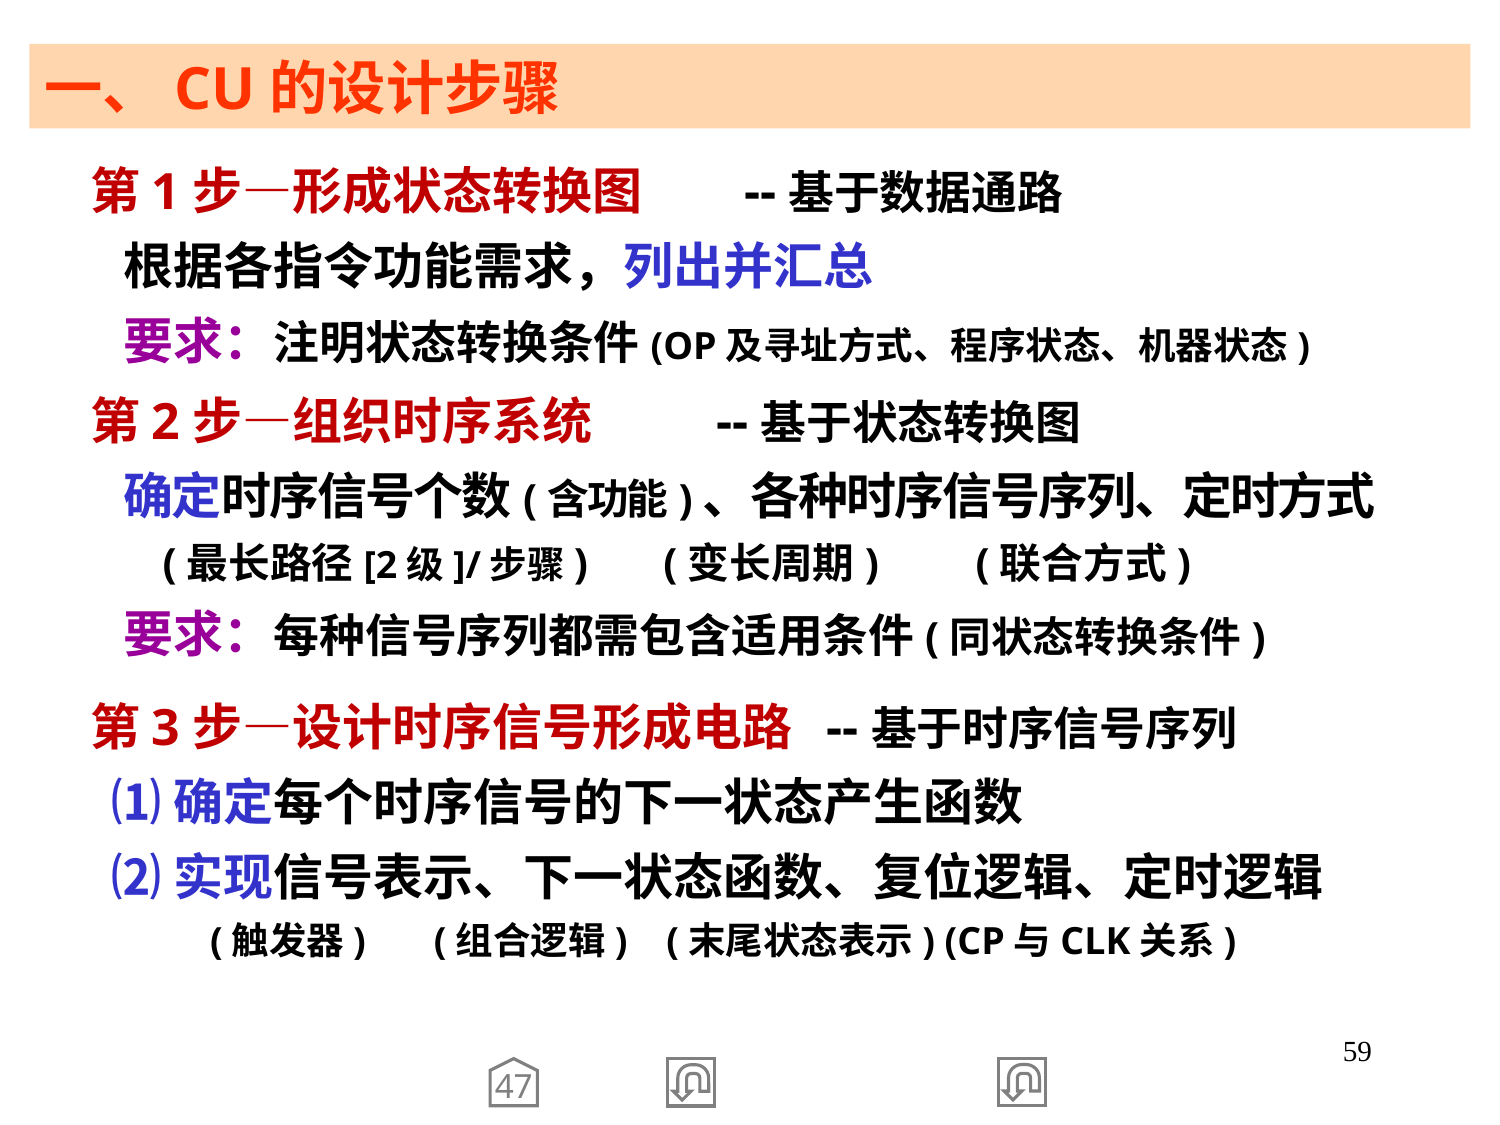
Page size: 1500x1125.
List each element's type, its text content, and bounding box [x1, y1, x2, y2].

text_box 47 [490, 1058, 538, 1106]
text_box 第2步—组织时序系统 --基于状态转换图 确定时序信号个数(含功能)、各种时序信号序列、定时方式 (最长路径[2级]/步骤) (变长周期) (联合方式) 要求：每种信号序列都需包含适用条件(同状态转换条件) [29, 367, 1471, 670]
slide_number 59 [1074, 1024, 1388, 1101]
text_box 一、CU的设计步骤 [29, 43, 1471, 129]
text_box 第1步—形成状态转换图 --基于数据通路 根据各指令功能需求，列出并汇总 要求：注明状态转换条件(OP及寻址方式、程序状态、机器状态) [29, 137, 1471, 367]
text_box [667, 1058, 715, 1107]
text_box [998, 1058, 1046, 1106]
text_box 第3步—设计时序信号形成电路 --基于时序信号序列 ⑴确定每个时序信号的下一状态产生函数 ⑵实现信号表示、下一状态函数、复位逻辑、定时逻辑 (触发器) (组合逻辑) (末尾状态表示) (CP与CLK关系) [29, 673, 1483, 970]
